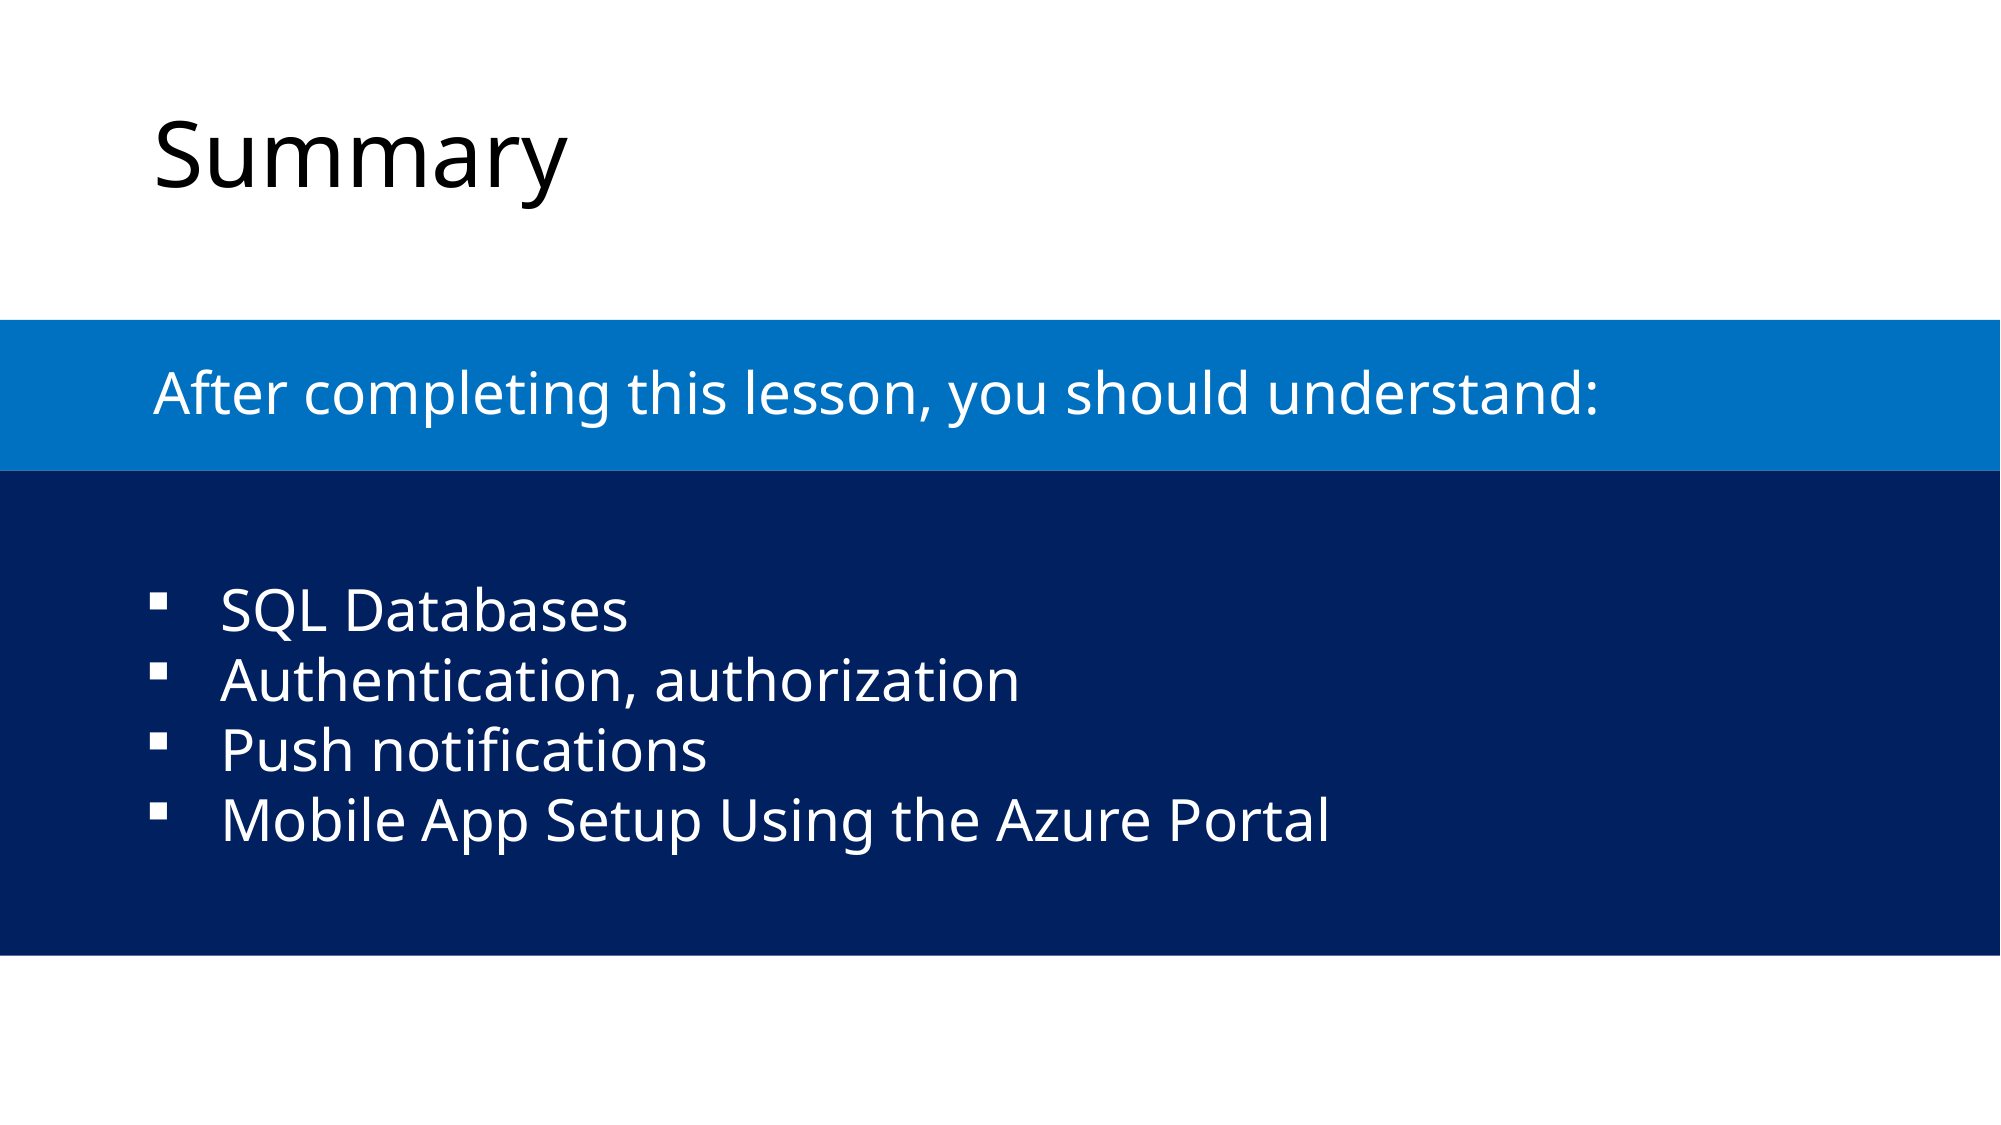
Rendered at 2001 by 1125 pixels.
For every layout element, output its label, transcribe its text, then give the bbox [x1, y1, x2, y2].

text_box Summary [138, 88, 951, 213]
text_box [0, 319, 2000, 956]
